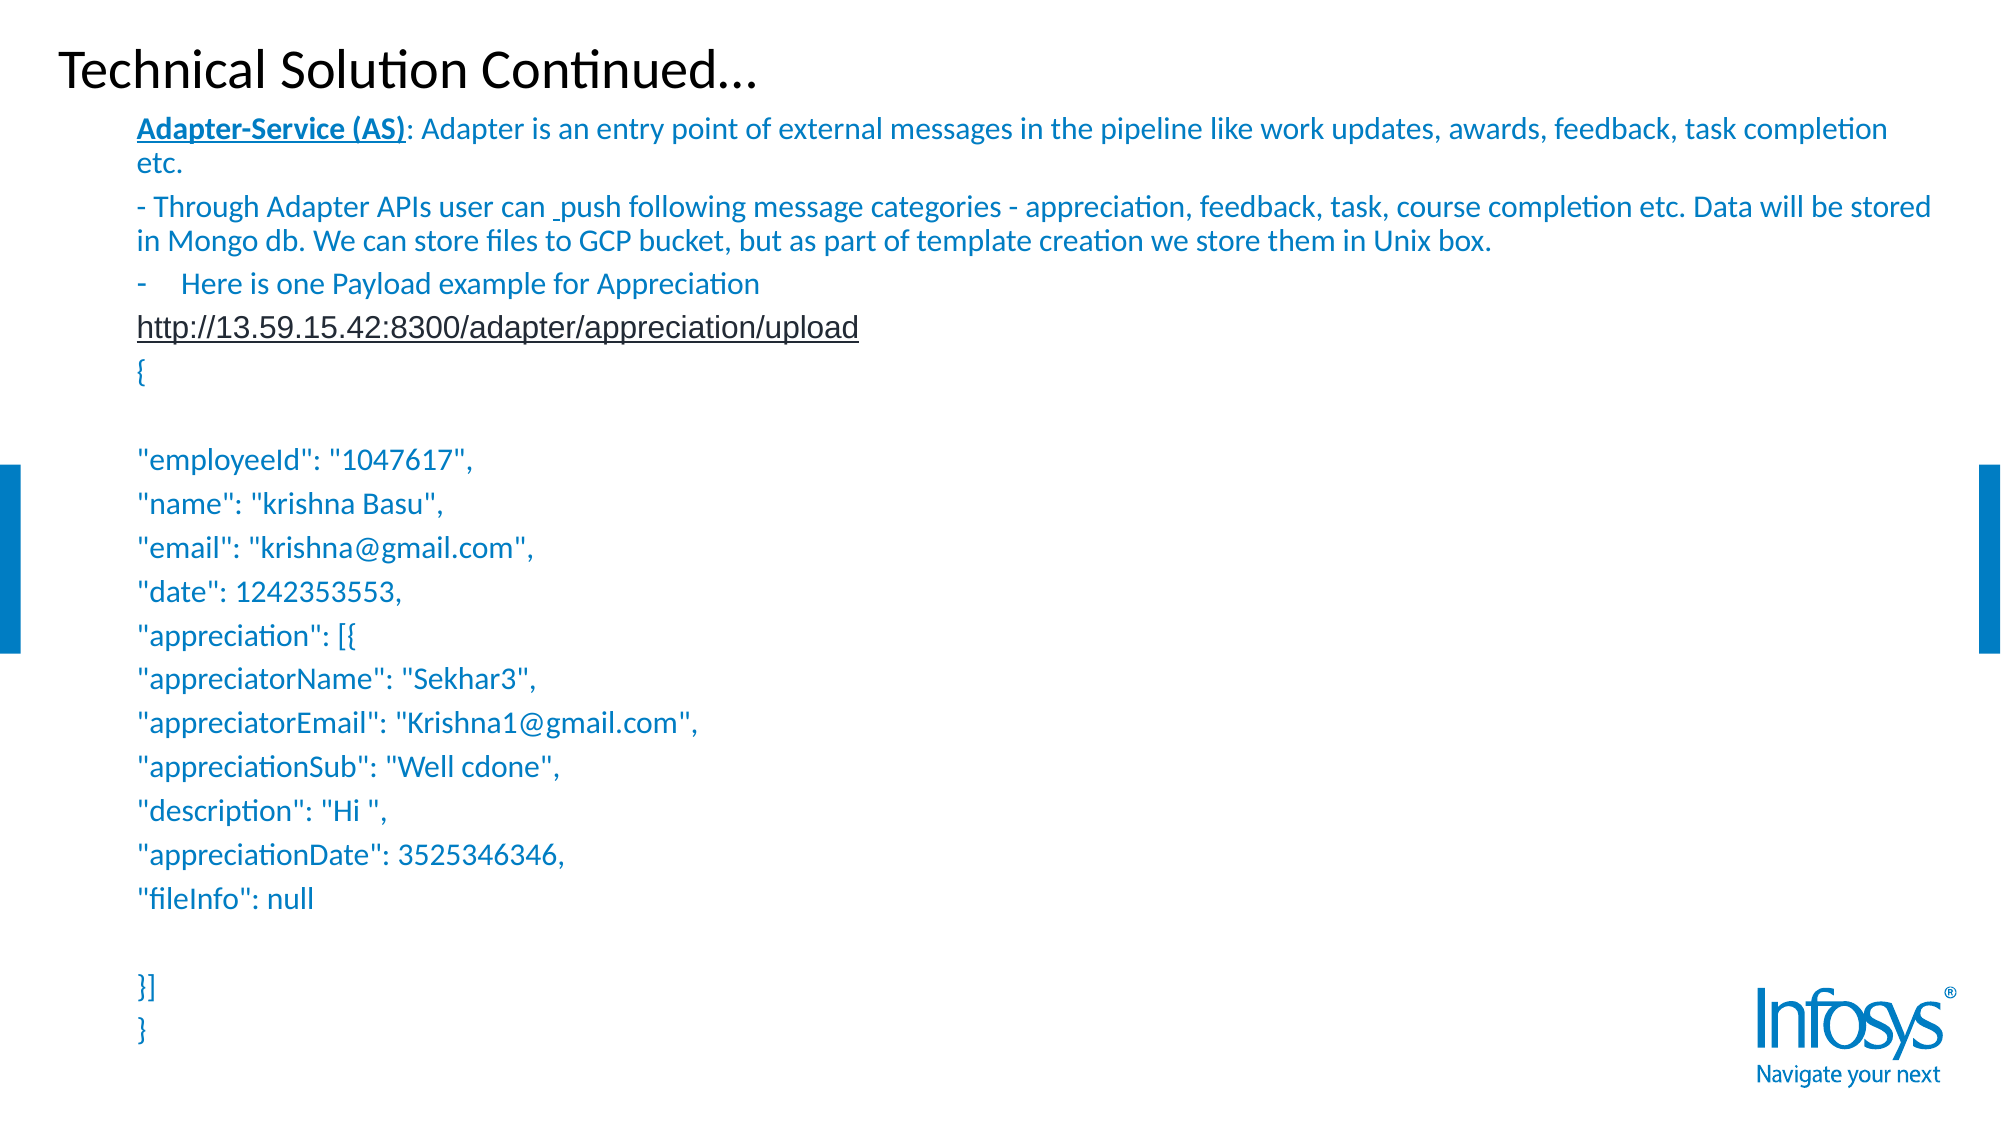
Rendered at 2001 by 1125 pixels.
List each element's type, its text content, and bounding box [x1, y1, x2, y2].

list Adapter-Service (AS): Adapter is an entry point of external messages in the pipeline like work updates, awards, feedback, task completion etc. - Through Adapter APIs user can push following message categories - appreciation, feedback, task, course completion etc. Data will be stored in Mongo db. We can store files to GCP bucket, but as part of template creation we store them in Unix box. Here is one Payload example for Appreciation http://13.59.15.42:8300/adapter/appreciation/upload { "employeeId": "1047617", "name": "krishna Basu", "email": "krishna@gmail.com", "date": 1242353553, "appreciation": [{ "appreciatorName": "Sekhar3", "appreciatorEmail": "Krishna1@gmail.com", "appreciationSub": "Well cdone", "description": "Hi ", "appreciationDate": 3525346346, "fileInfo": null }] } [30, 104, 1957, 1060]
title Technical Solution Continued… [43, 32, 1952, 104]
